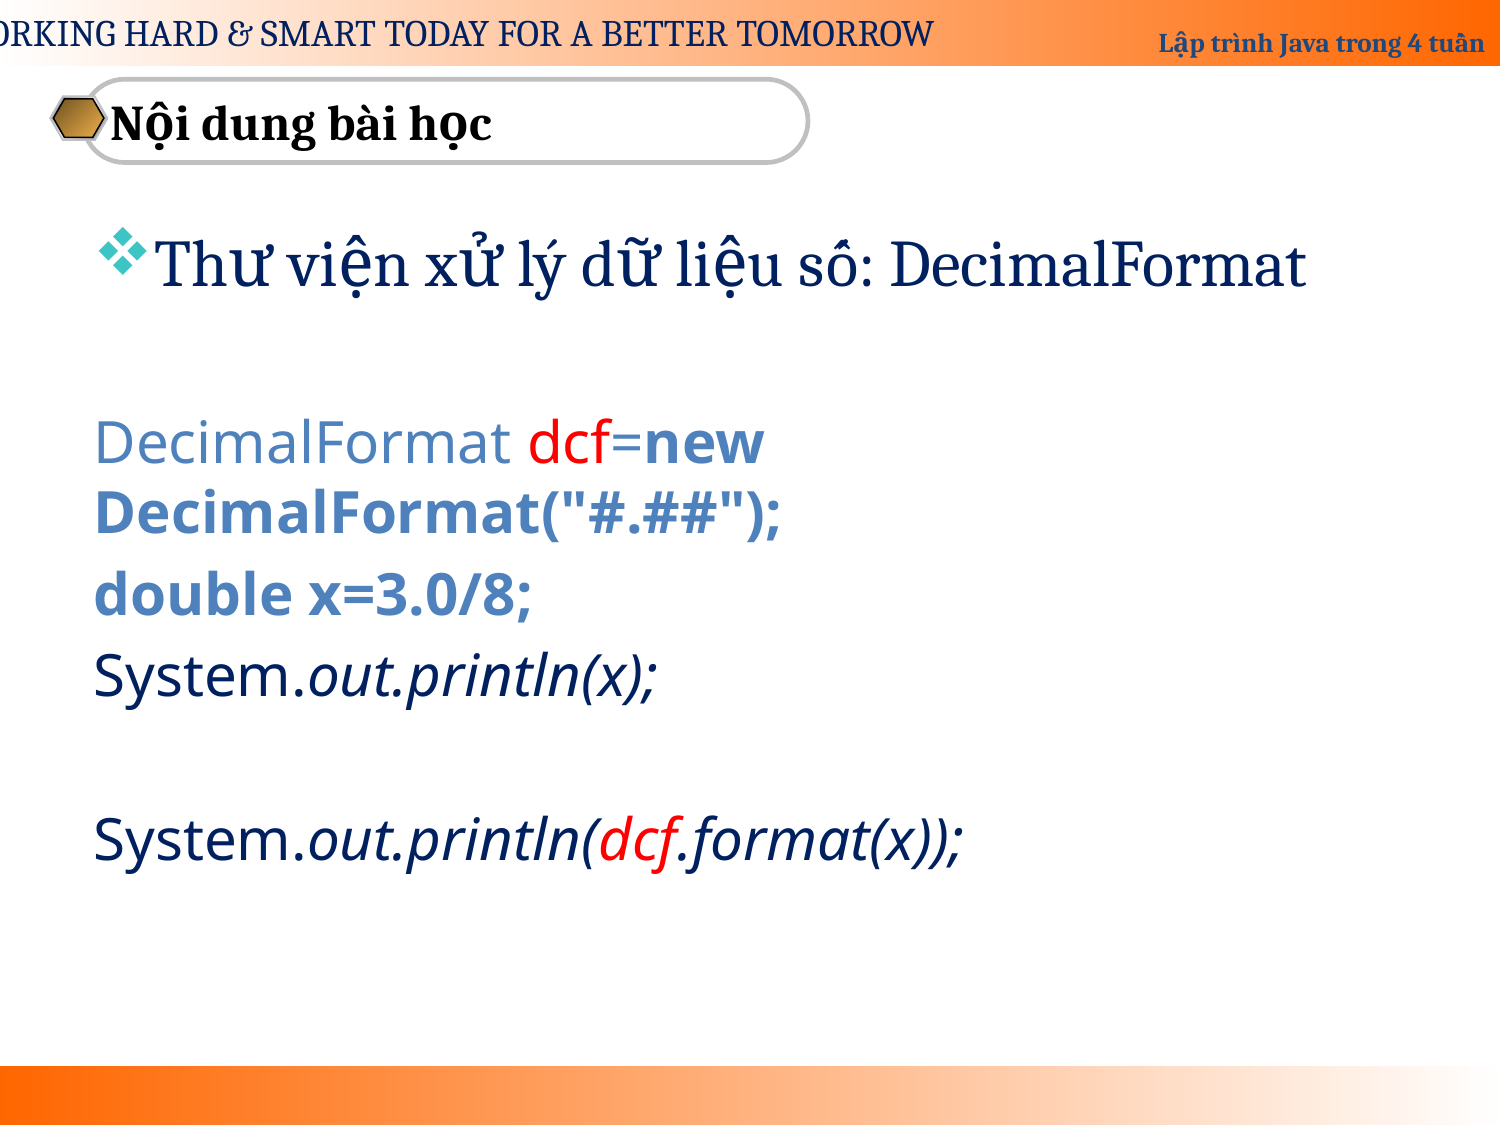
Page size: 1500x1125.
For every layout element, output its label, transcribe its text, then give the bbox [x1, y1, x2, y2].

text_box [49, 78, 809, 163]
text_box Thư viện xử lý dữ liệu số: DecimalFormat DecimalFormat dcf=new DecimalFormat("#.##"); double x=3.0/8; System.out.println(x); System.out.println(dcf.format(x)); [78, 212, 1429, 863]
